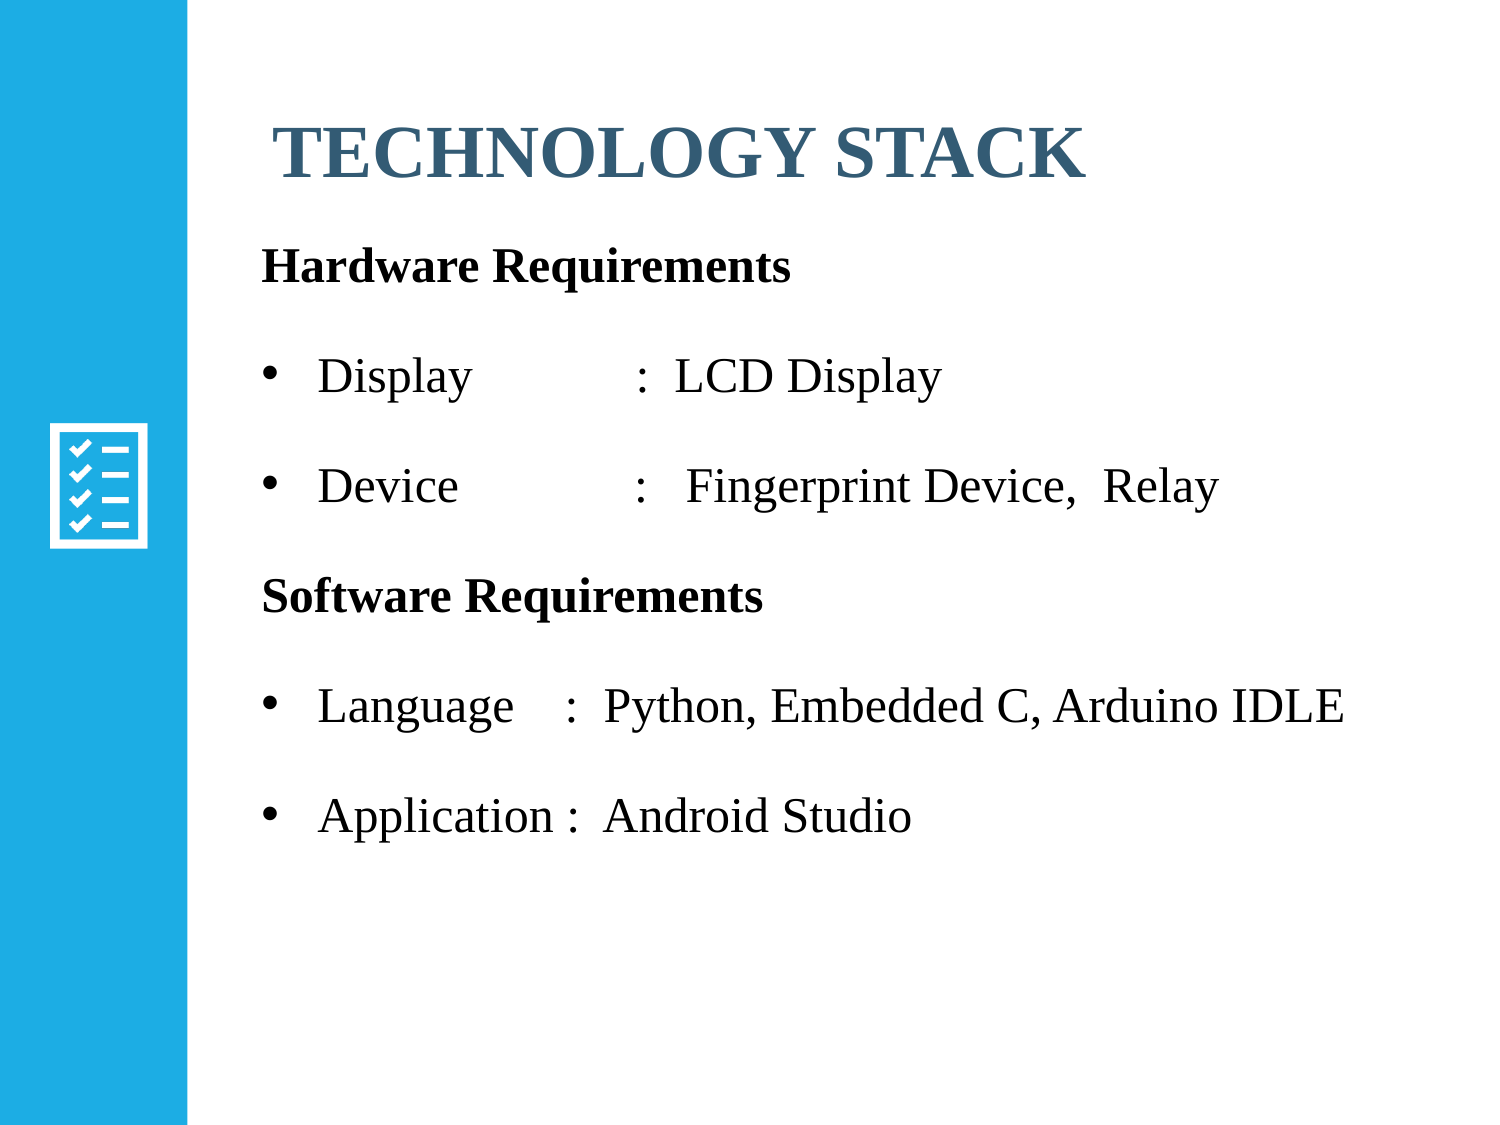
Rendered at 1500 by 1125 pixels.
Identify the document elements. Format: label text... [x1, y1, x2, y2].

text_box [0, 0, 188, 1125]
list Hardware Requirements Display : LCD Display Device : Fingerprint Device, Relay Software Requirements Language : Python, Embedded C, Arduino IDLE Application : Android Studio [246, 224, 1400, 1013]
title TECHNOLOGY STACK [257, 58, 1400, 200]
picture [23, 410, 174, 561]
